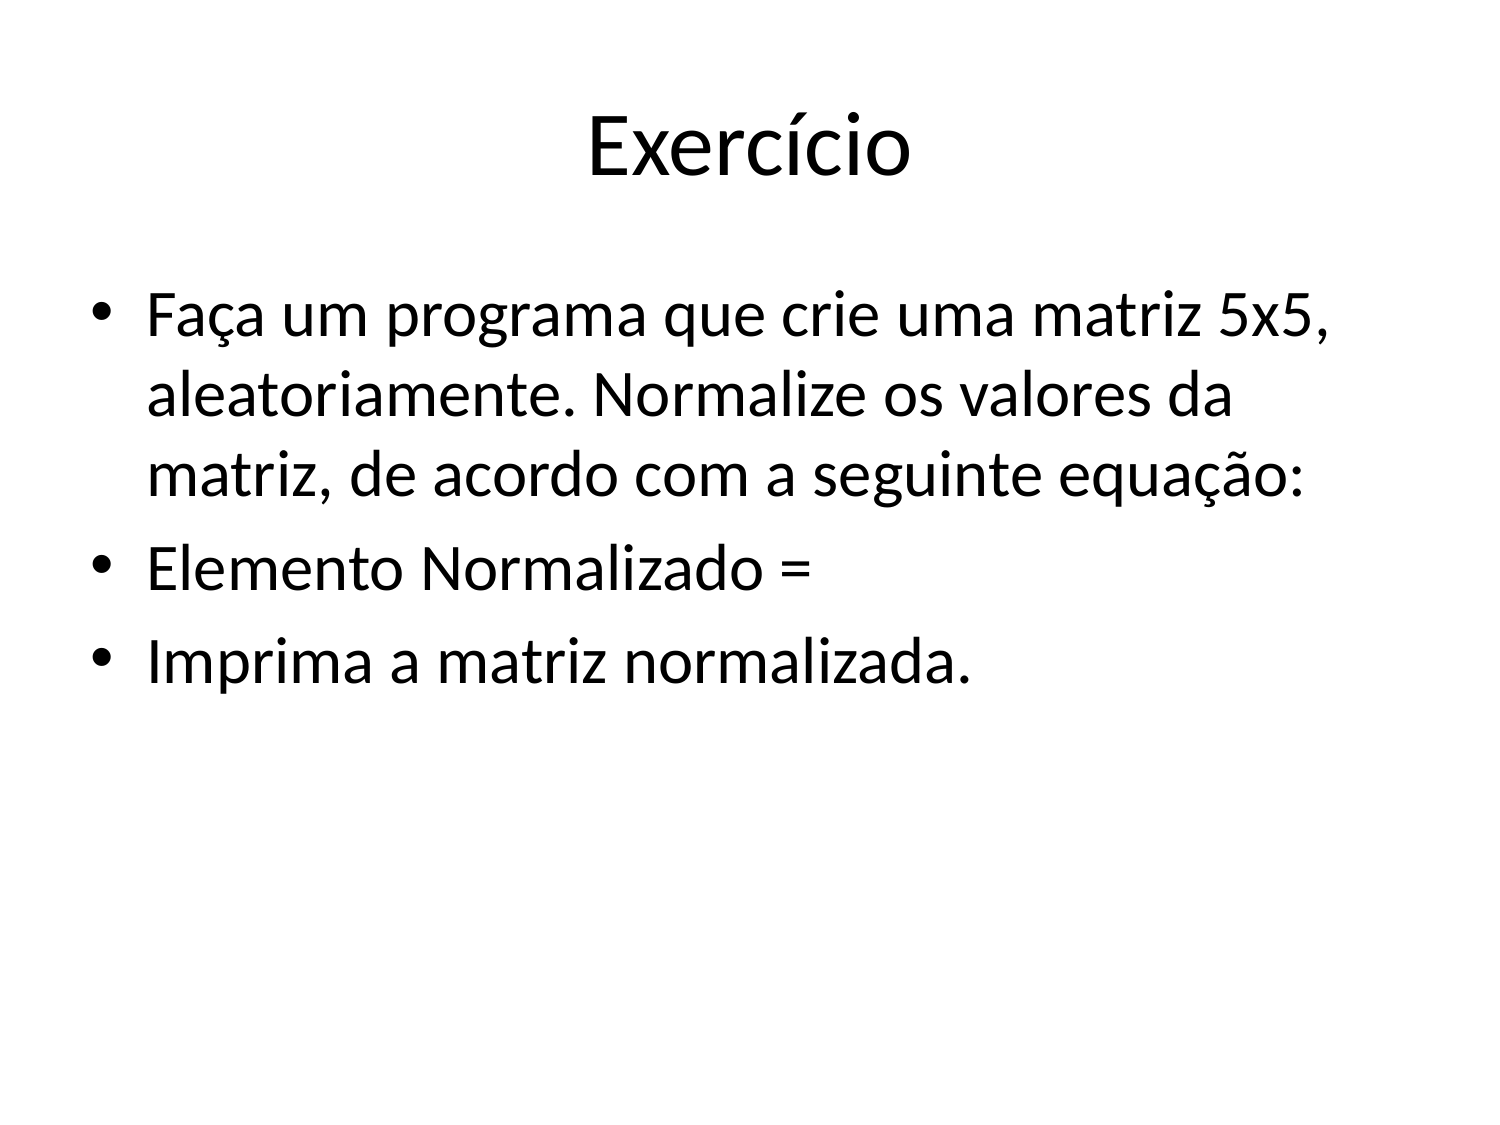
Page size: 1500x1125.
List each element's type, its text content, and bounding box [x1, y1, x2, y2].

title Exercício [75, 45, 1425, 233]
